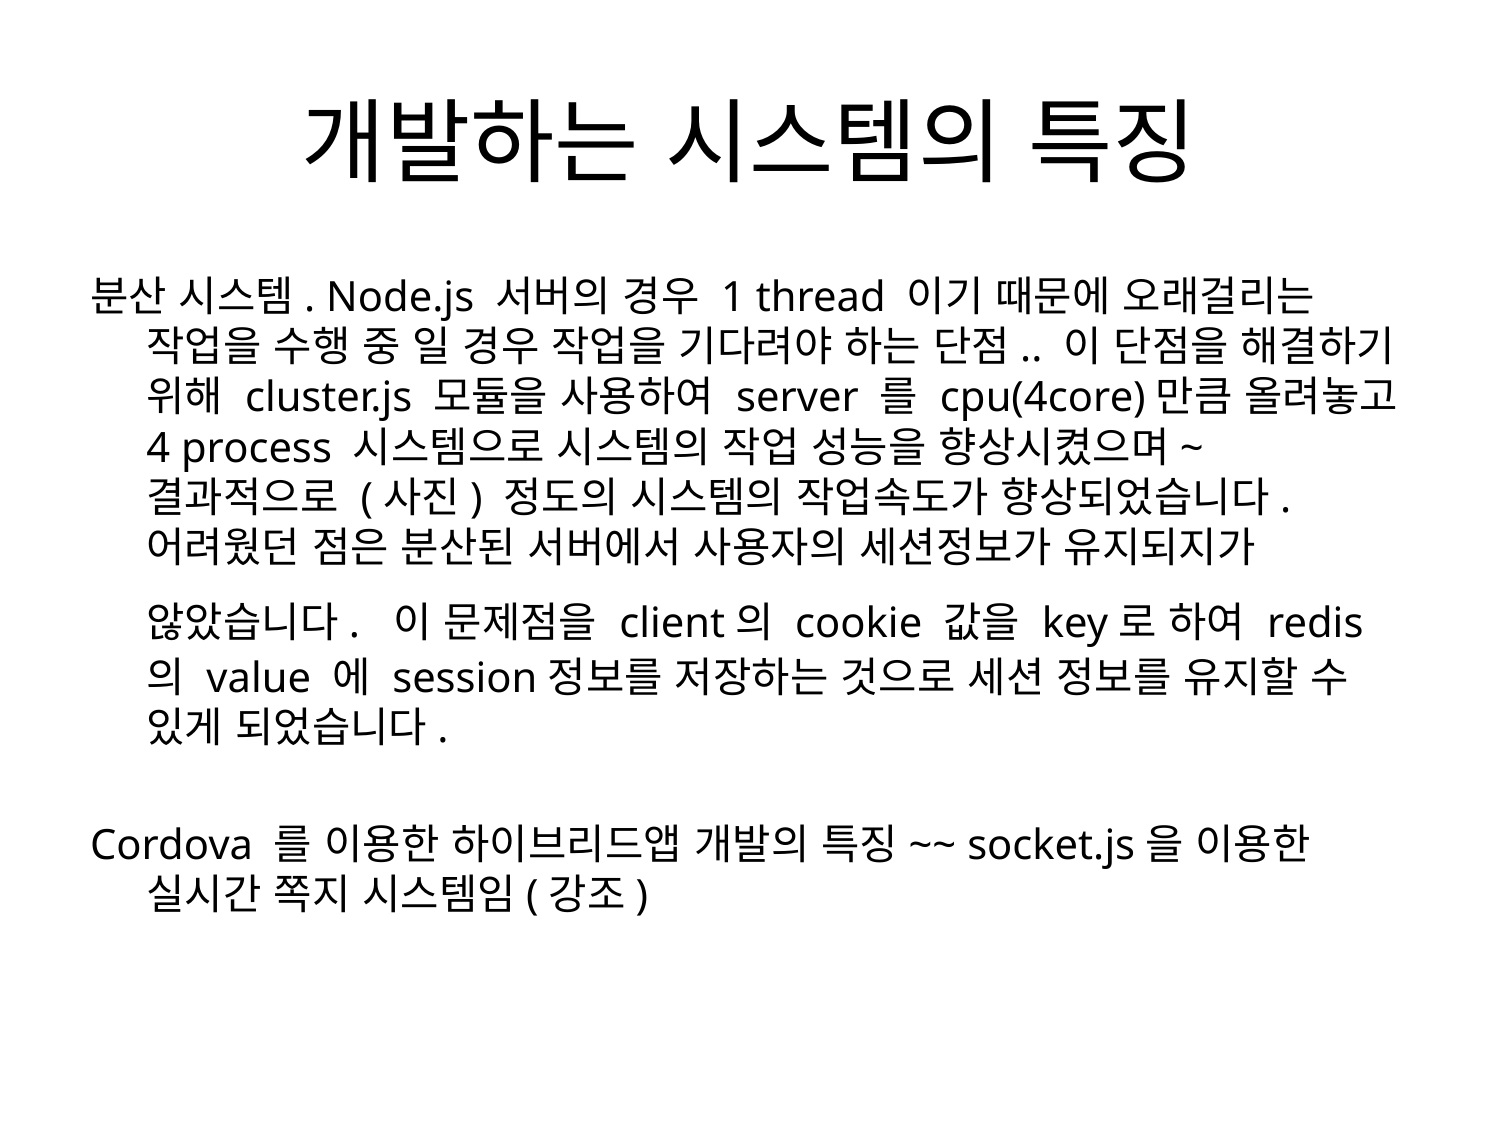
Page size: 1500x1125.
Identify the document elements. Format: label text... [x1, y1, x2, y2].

title 개발하는 시스템의 특징 [75, 45, 1425, 233]
list 분산 시스템. Node.js 서버의 경우 1 thread 이기 때문에 오래걸리는 작업을 수행 중 일 경우 작업을 기다려야 하는 단점.. 이 단점을 해결하기 위해 cluster.js 모듈을 사용하여 server 를 cpu(4core)만큼 올려놓고 4 process 시스템으로 시스템의 작업 성능을 향상시켰으며~ 결과적으로 (사진) 정도의 시스템의 작업속도가 향상되었습니다. 어려웠던 점은 분산된 서버에서 사용자의 세션정보가 유지되지가 않았습니다. 이 문제점을 client의 cookie 값을 key로 하여 redis 의 value 에 session정보를 저장하는 것으로 세션 정보를 유지할 수 있게 되었습니다. Cordova 를 이용한 하이브리드앱 개발의 특징~~ socket.js을 이용한 실시간 쪽지 시스템임(강조) [75, 262, 1425, 1005]
